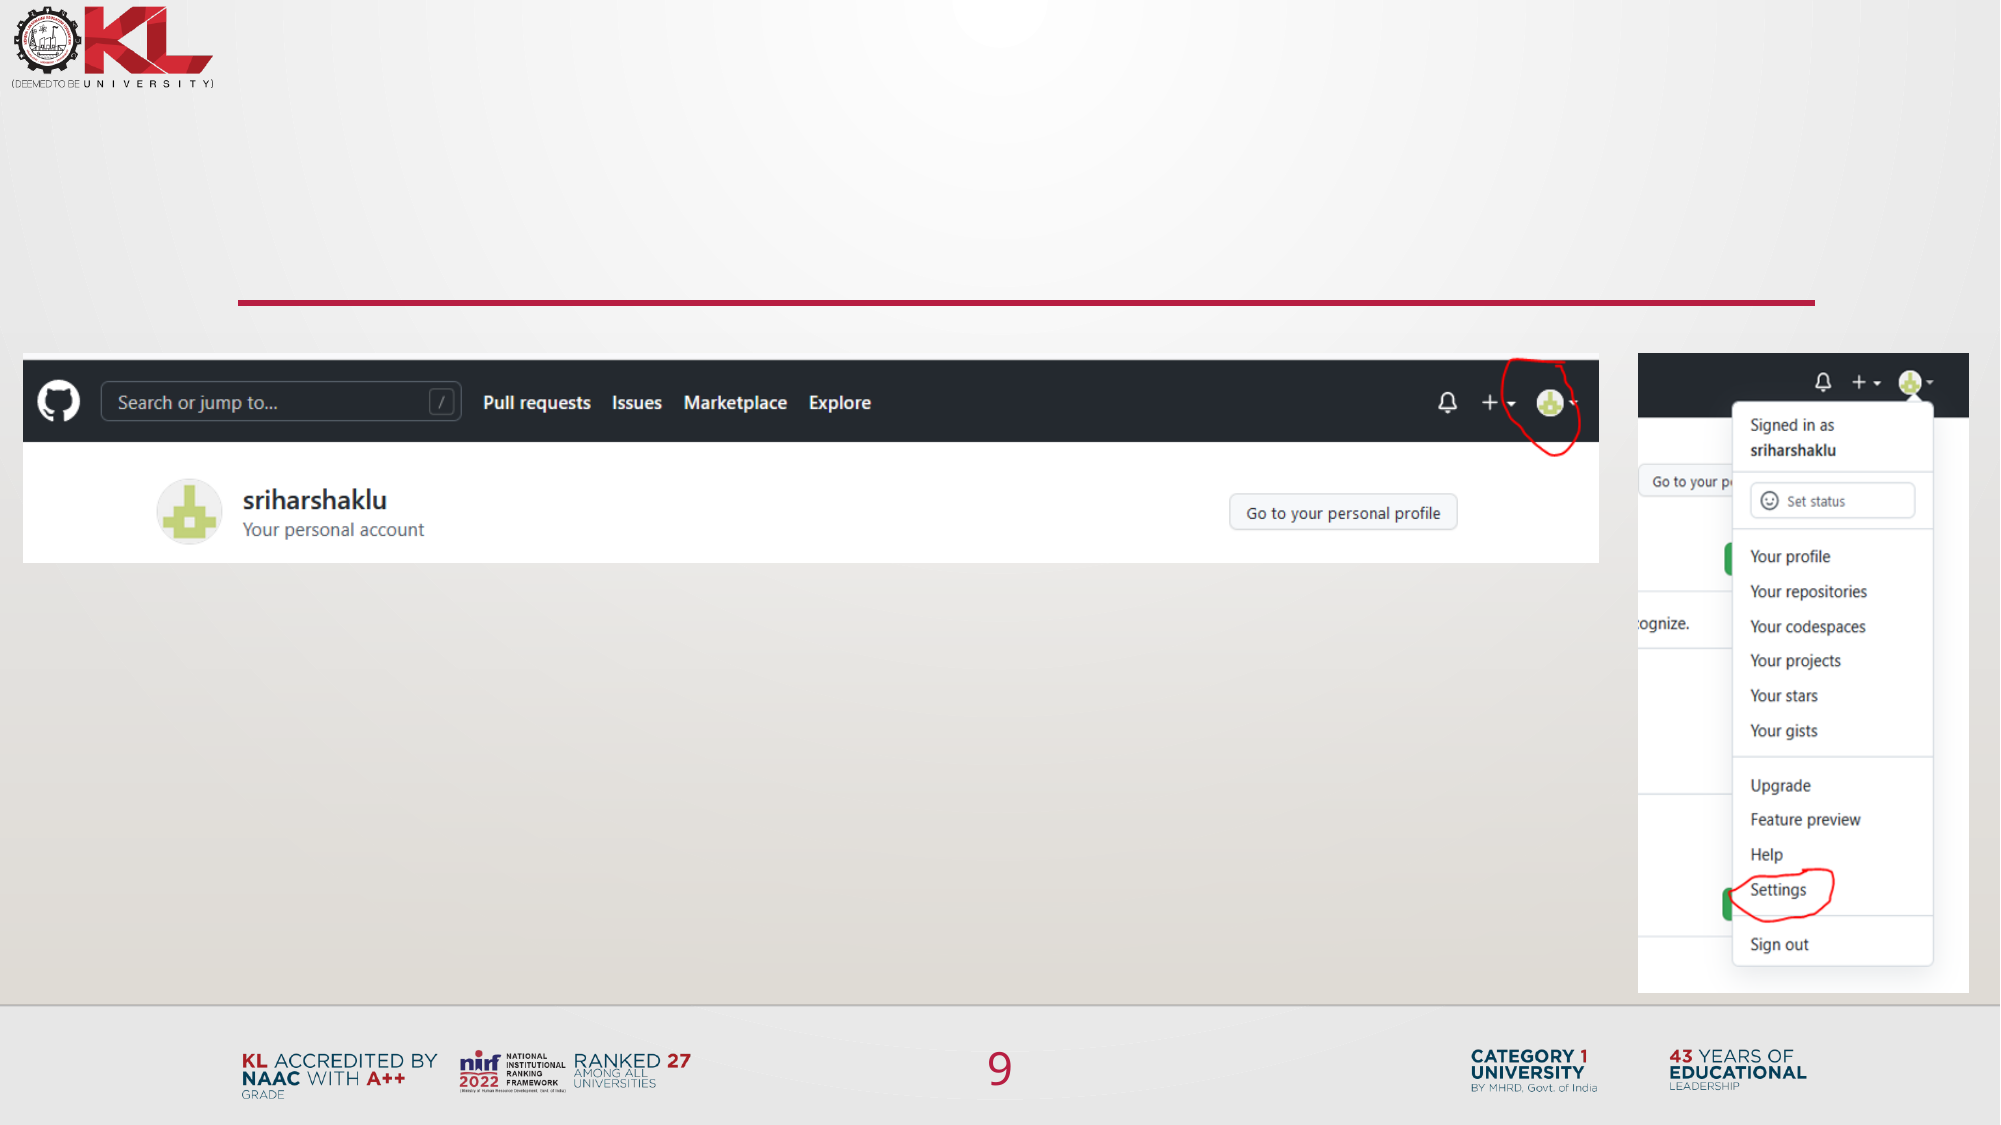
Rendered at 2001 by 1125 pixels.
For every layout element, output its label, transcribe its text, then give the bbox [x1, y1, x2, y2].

picture [238, 1045, 716, 1103]
slide_number 9 [933, 1031, 1067, 1115]
picture [1638, 353, 1969, 993]
picture [1447, 1045, 1814, 1101]
picture [12, 5, 213, 88]
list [23, 353, 1599, 563]
